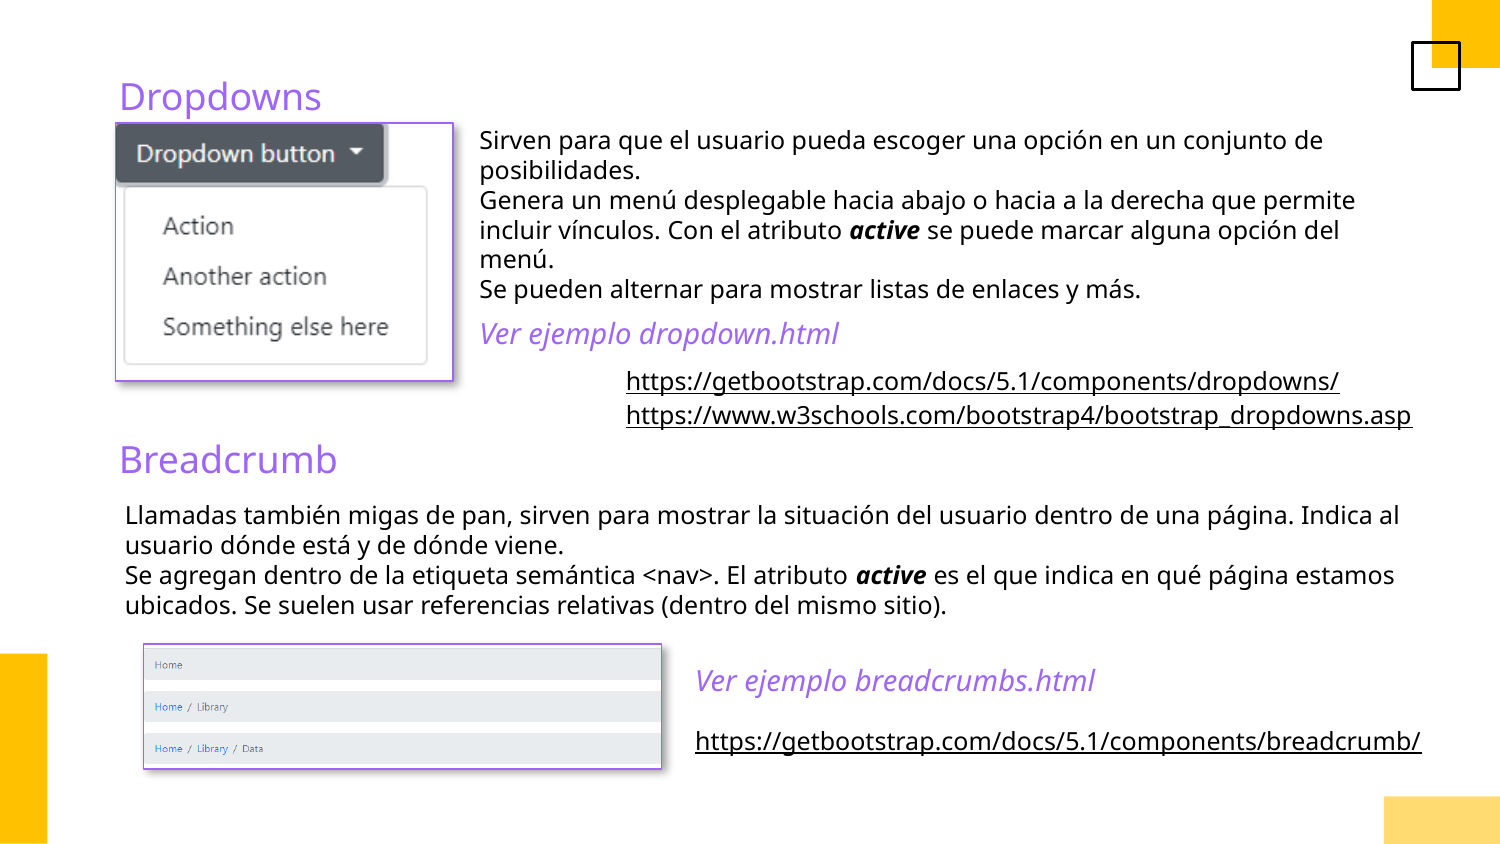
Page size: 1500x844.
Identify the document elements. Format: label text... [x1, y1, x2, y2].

text_box https://getbootstrap.com/docs/5.1/components/breadcrumb/ [680, 717, 1500, 767]
text_box Sirven para que el usuario pueda escoger una opción en un conjunto de posibilidades. Genera un menú desplegable hacia abajo o hacia a la derecha que permite incluir vínculos. Con el atributo active se puede marcar alguna opción del menú. Se pueden alternar para mostrar listas de enlaces y más. [464, 116, 1423, 312]
text_box https://getbootstrap.com/docs/5.1/components/dropdowns/ https://www.w3schools.com/bootstrap4/bootstrap_dropdowns.asp [610, 358, 1500, 442]
text_box Breadcrumb [103, 421, 1460, 488]
text_box Ver ejemplo breadcrumbs.html [680, 654, 1182, 705]
text_box Ver ejemplo dropdown.html [464, 312, 926, 358]
picture [143, 644, 662, 769]
text_box Dropdowns [103, 57, 1460, 124]
text_box Llamadas también migas de pan, sirven para mostrar la situación del usuario dentro de una página. Indica al usuario dónde está y de dónde viene. Se agregan dentro de la etiqueta semántica <nav>. El atributo active es el que indica en qué página estamos ubicados. Se suelen usar referencias relativas (dentro del mismo sitio). [109, 492, 1423, 627]
picture [115, 123, 453, 381]
